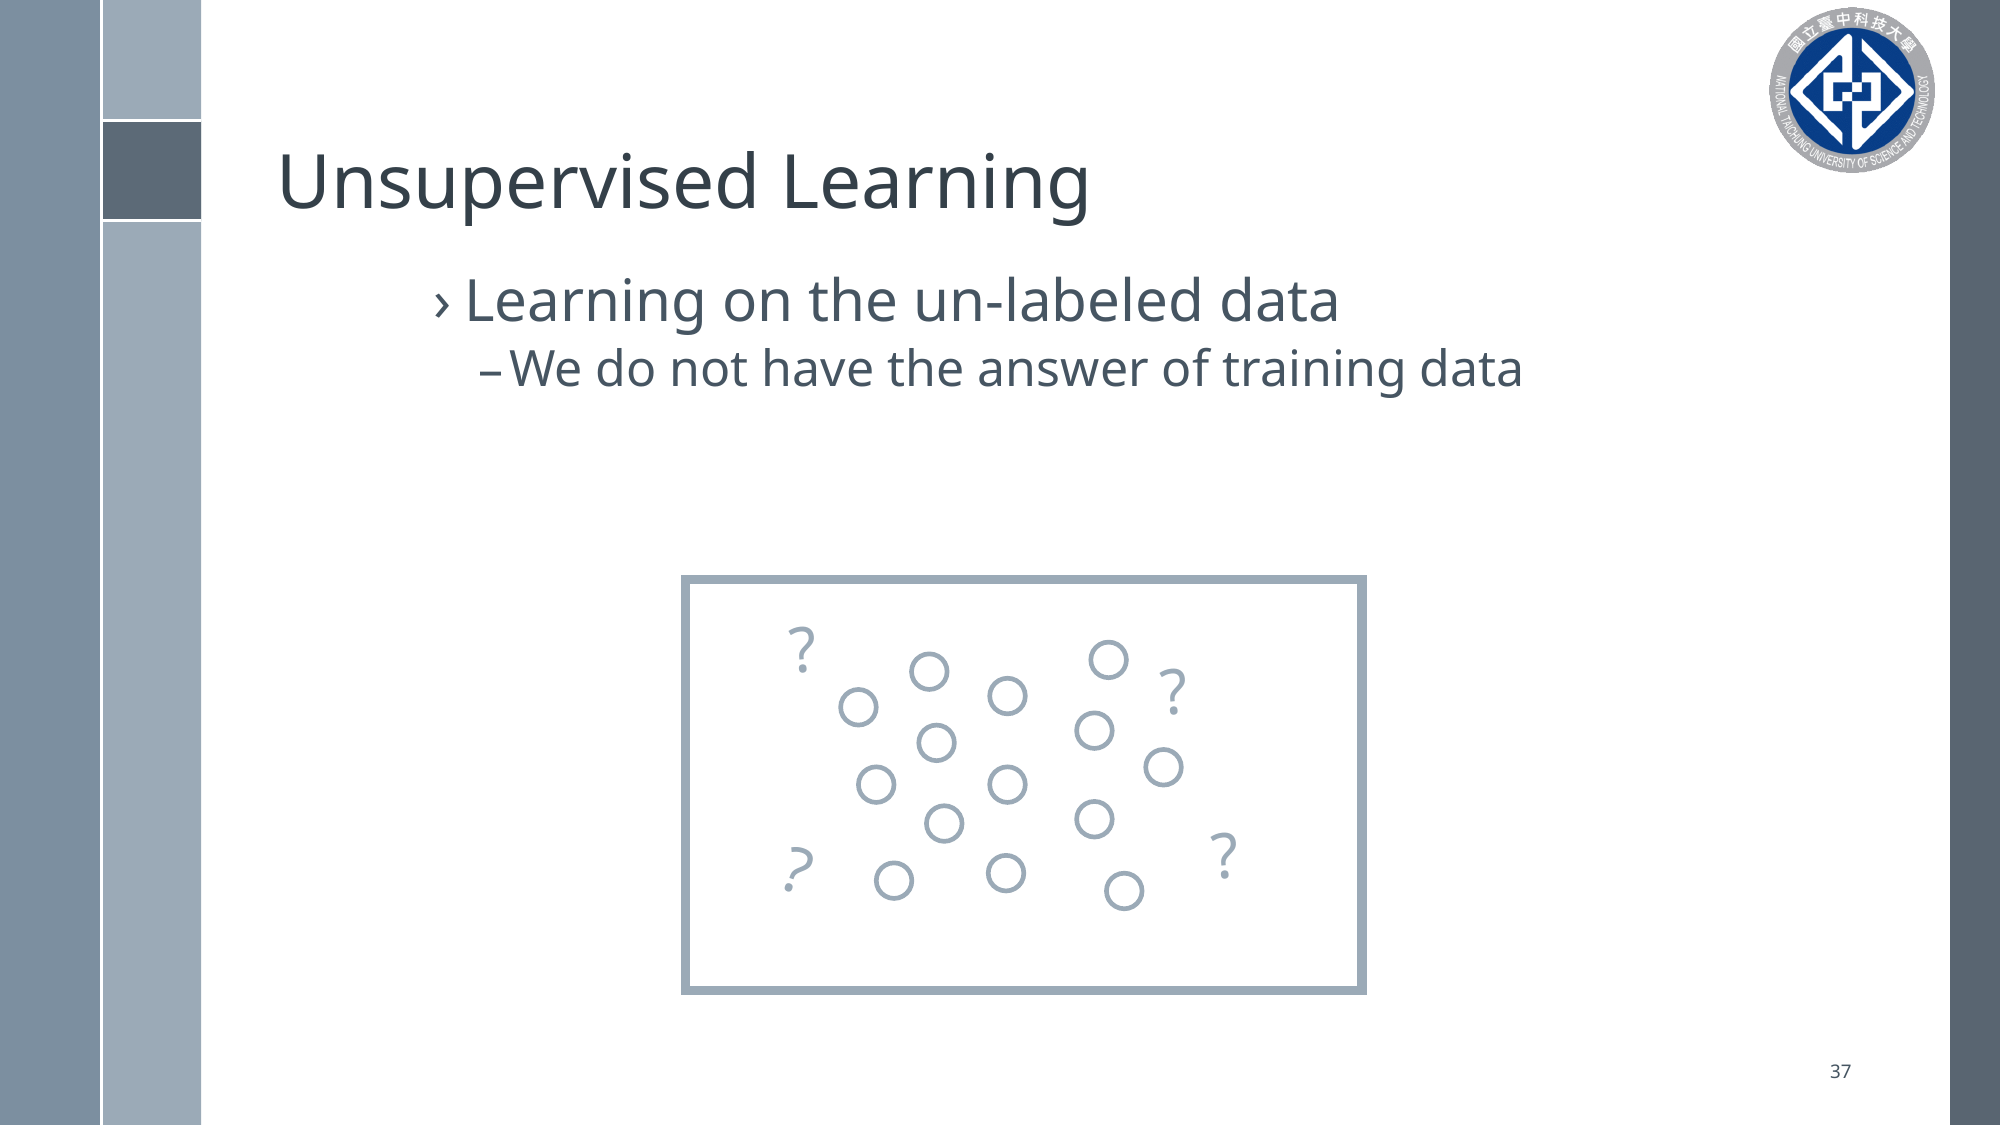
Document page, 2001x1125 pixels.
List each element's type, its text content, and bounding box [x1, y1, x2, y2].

picture [1769, 7, 1935, 173]
title Unsupervised Learning [261, 29, 1867, 233]
slide_number 37 [1766, 1042, 1867, 1103]
list Learning on the un-labeled data We do not have the answer of training data [418, 263, 1561, 495]
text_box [685, 579, 1363, 991]
